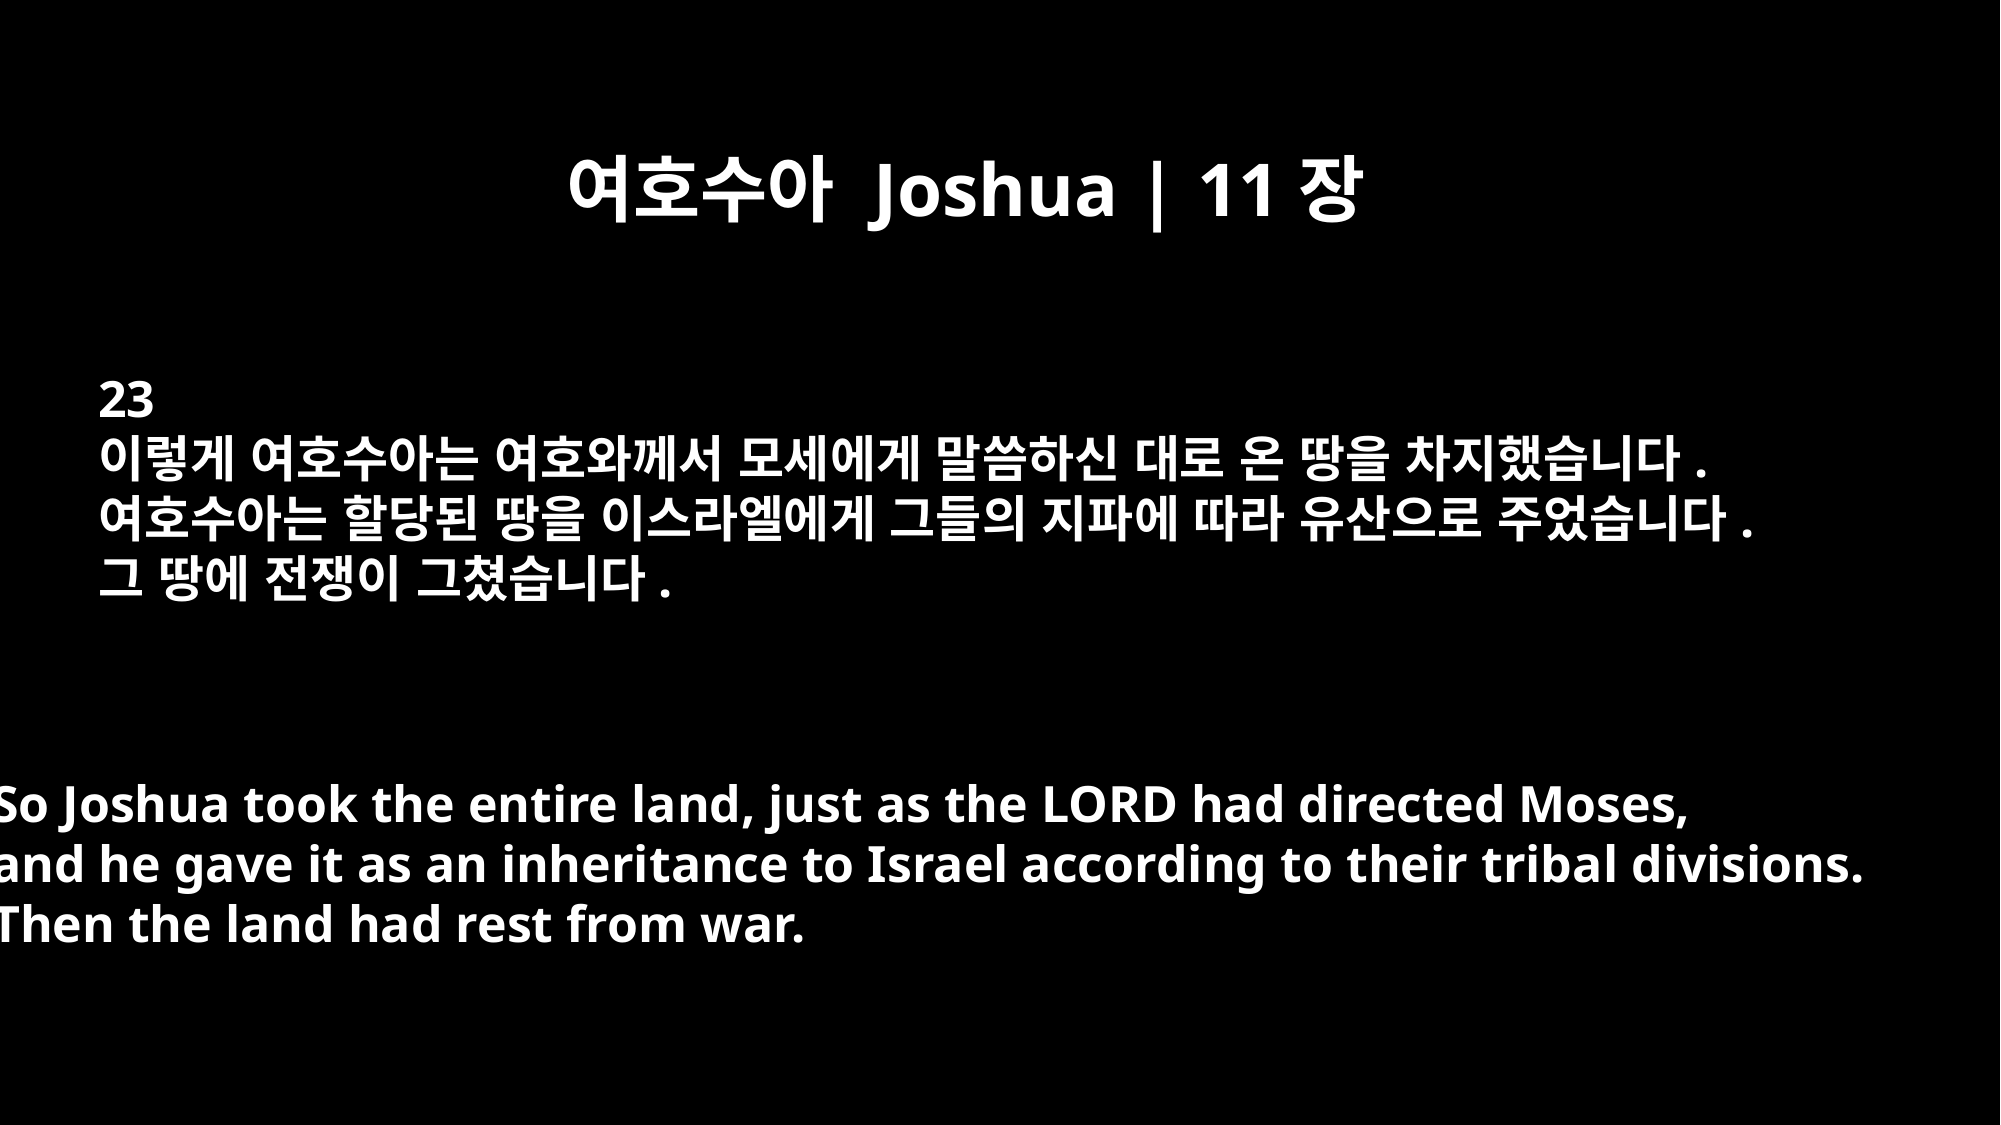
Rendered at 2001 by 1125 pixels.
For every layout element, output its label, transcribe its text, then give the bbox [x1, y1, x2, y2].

text_box So Joshua took the entire land, just as the LORD had directed Moses, and he gave it as an inheritance to Israel according to their tribal divisions. Then the land had rest from war. [0, 764, 1894, 960]
text_box 23 이렇게 여호수아는 여호와께서 모세에게 말씀하신 대로 온 땅을 차지했습니다. 여호수아는 할당된 땅을 이스라엘에게 그들의 지파에 따라 유산으로 주었습니다. 그 땅에 전쟁이 그쳤습니다. [83, 359, 1770, 615]
text_box 여호수아 Joshua | 11장 [551, 136, 1381, 239]
